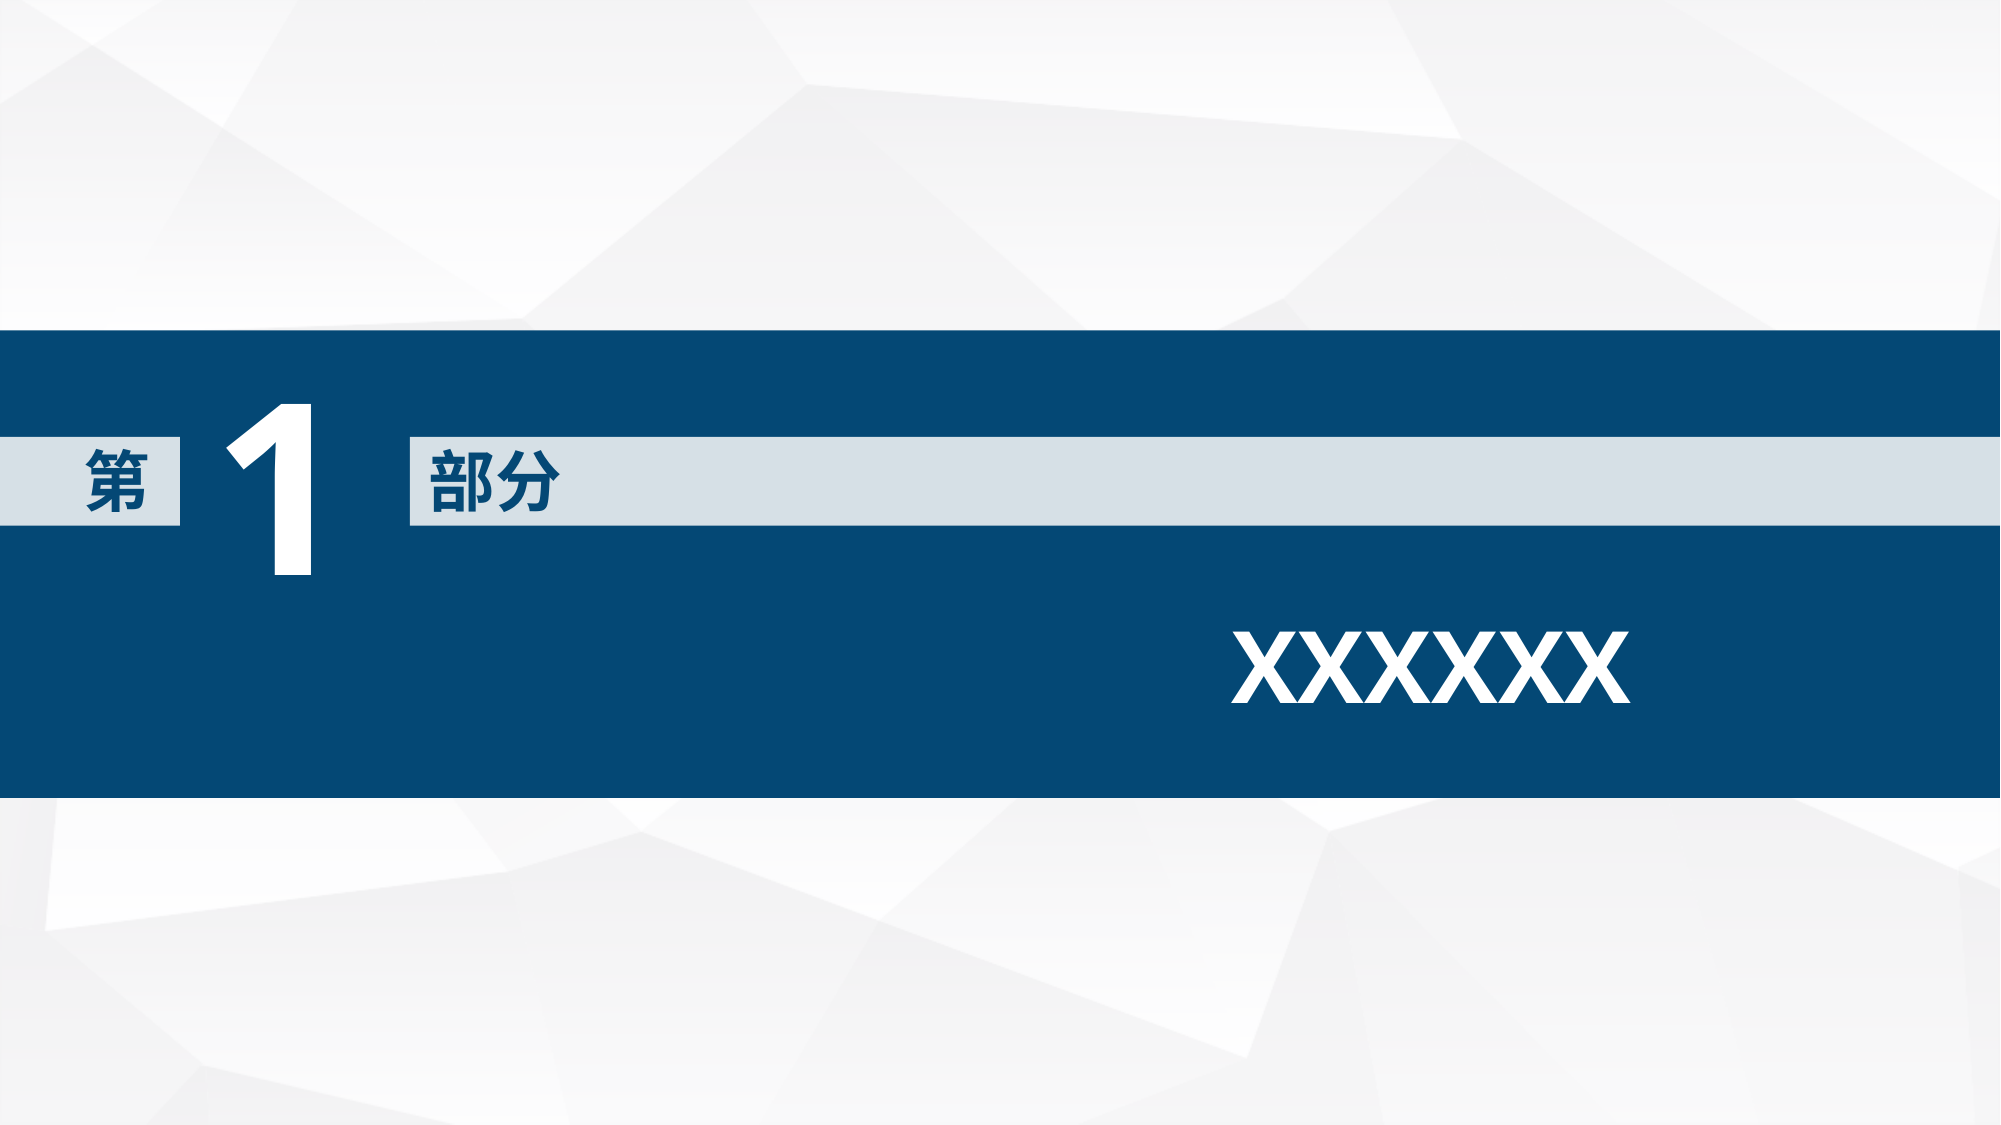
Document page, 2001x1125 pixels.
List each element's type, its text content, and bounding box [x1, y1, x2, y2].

text_box 第 [68, 432, 163, 528]
text_box [705, 436, 2000, 527]
text_box 1 [155, 328, 408, 631]
text_box [0, 436, 68, 527]
text_box [409, 436, 414, 527]
text_box 部分 [414, 432, 705, 528]
picture [0, 0, 2001, 1125]
text_box XXXXXX [961, 595, 1902, 731]
text_box [0, 329, 2000, 799]
